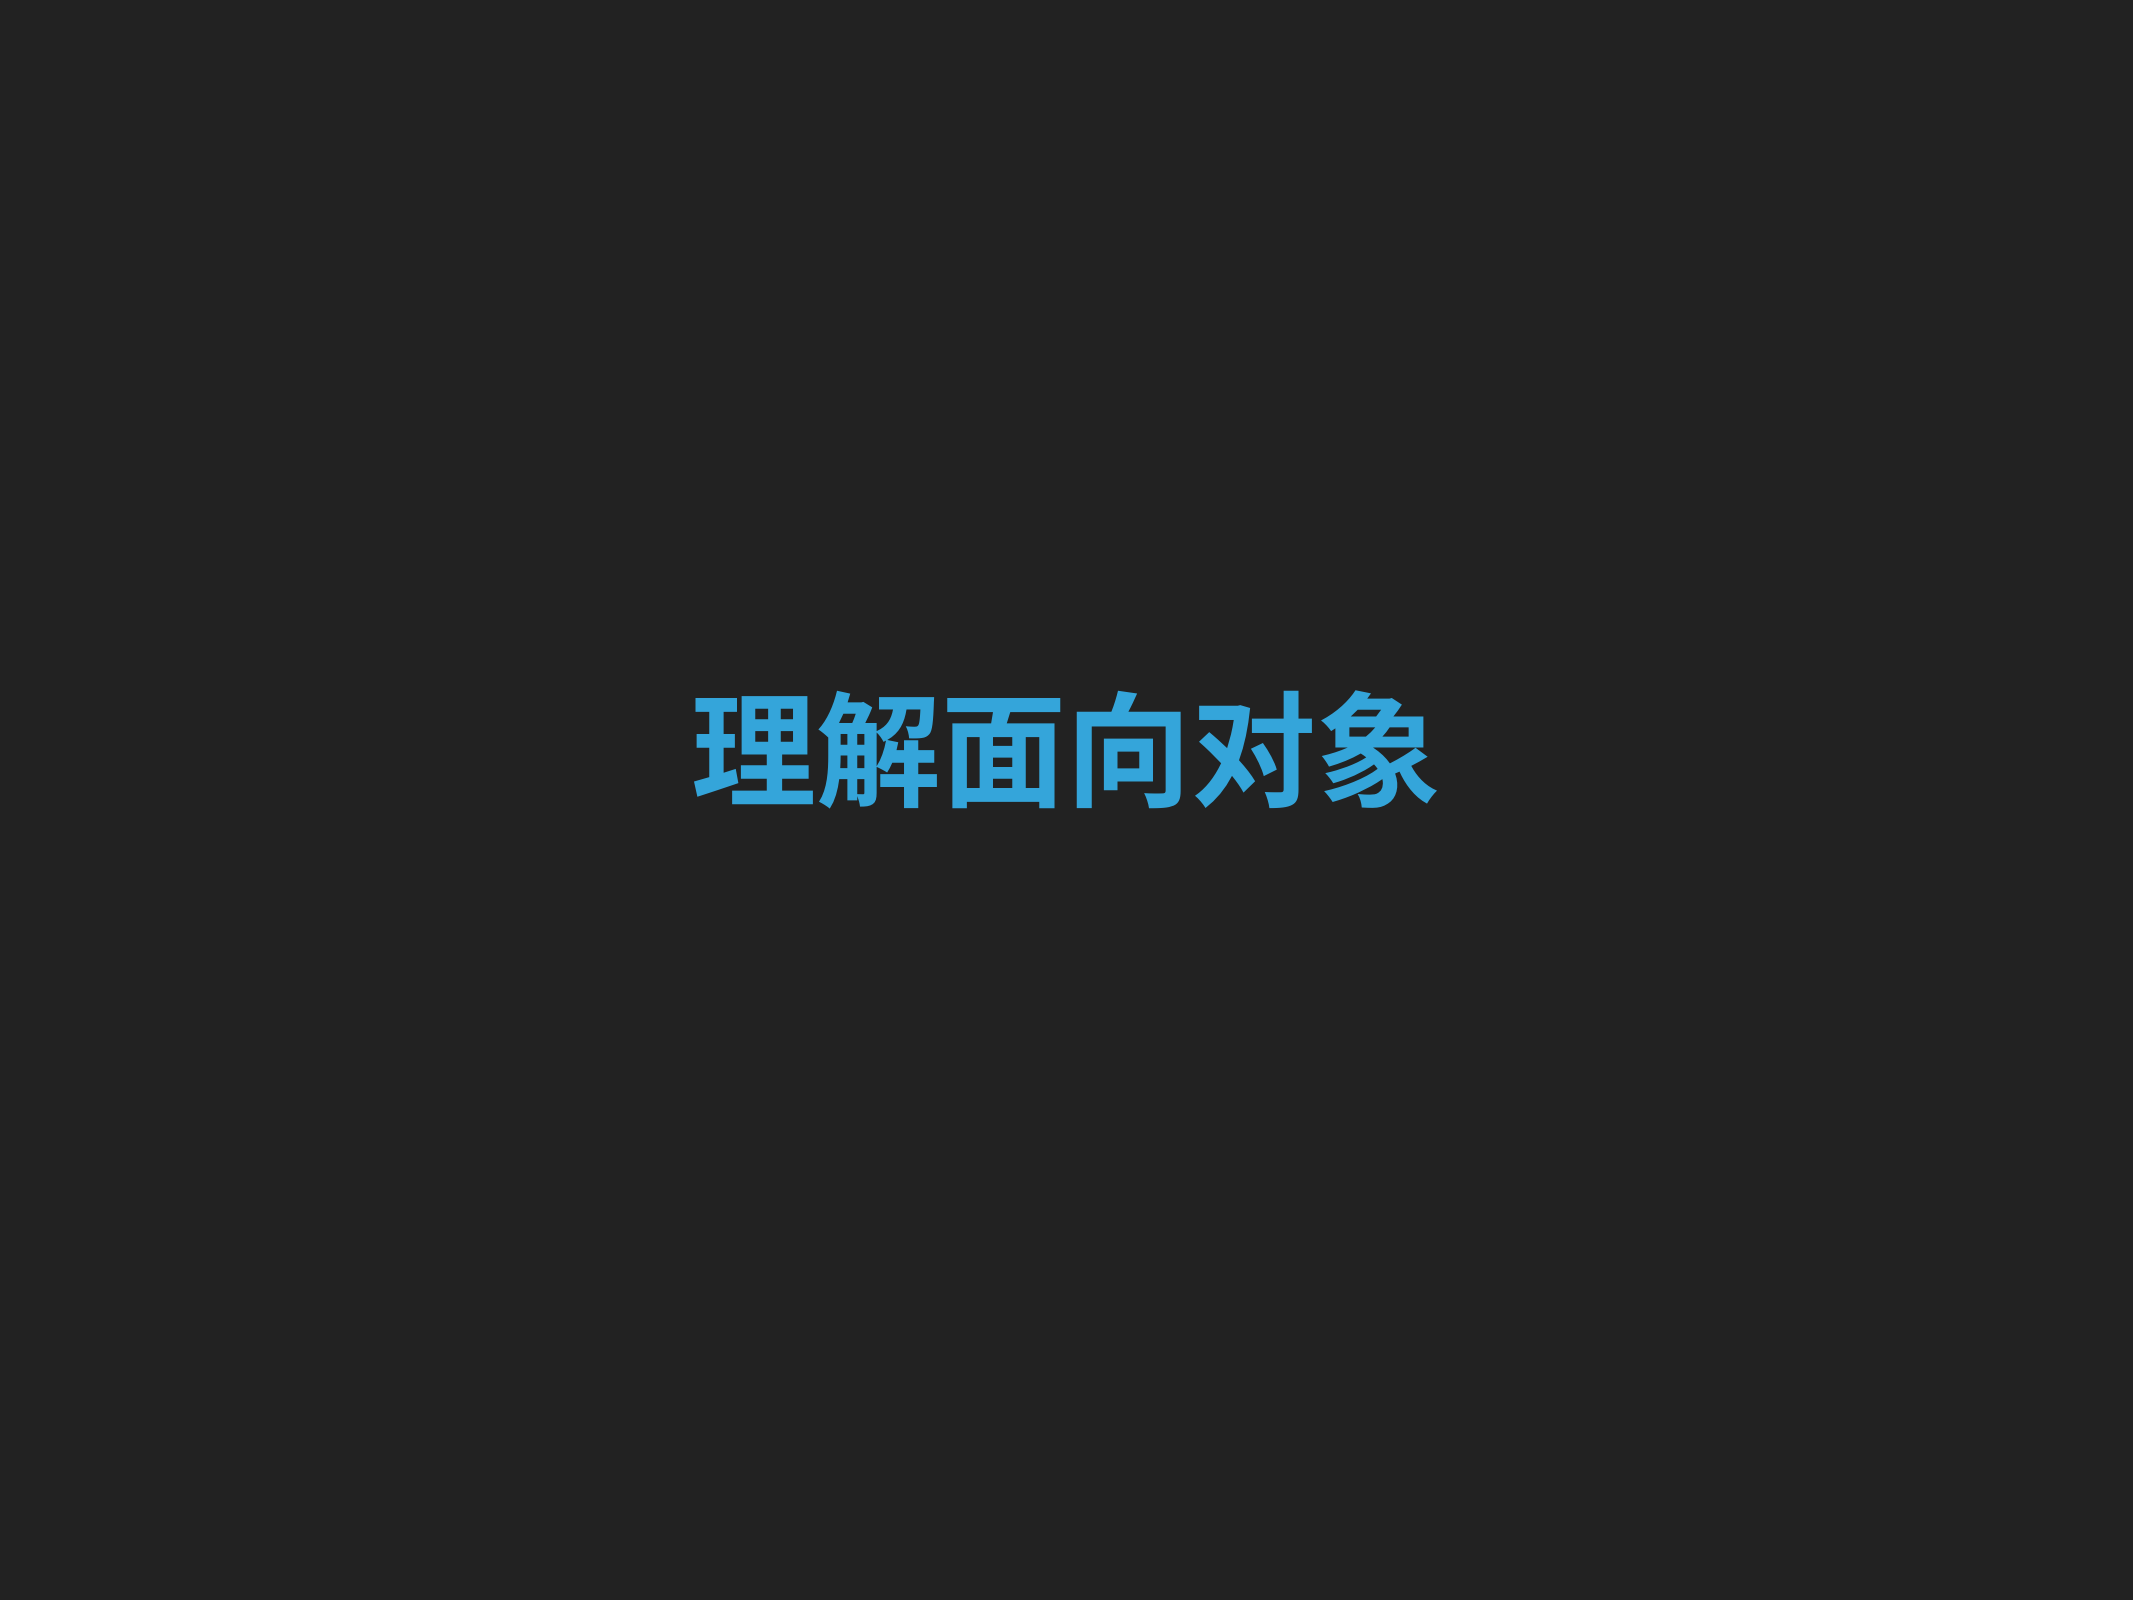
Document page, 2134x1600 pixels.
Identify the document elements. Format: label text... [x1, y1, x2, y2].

title 理解面向对象 [397, 692, 1736, 908]
